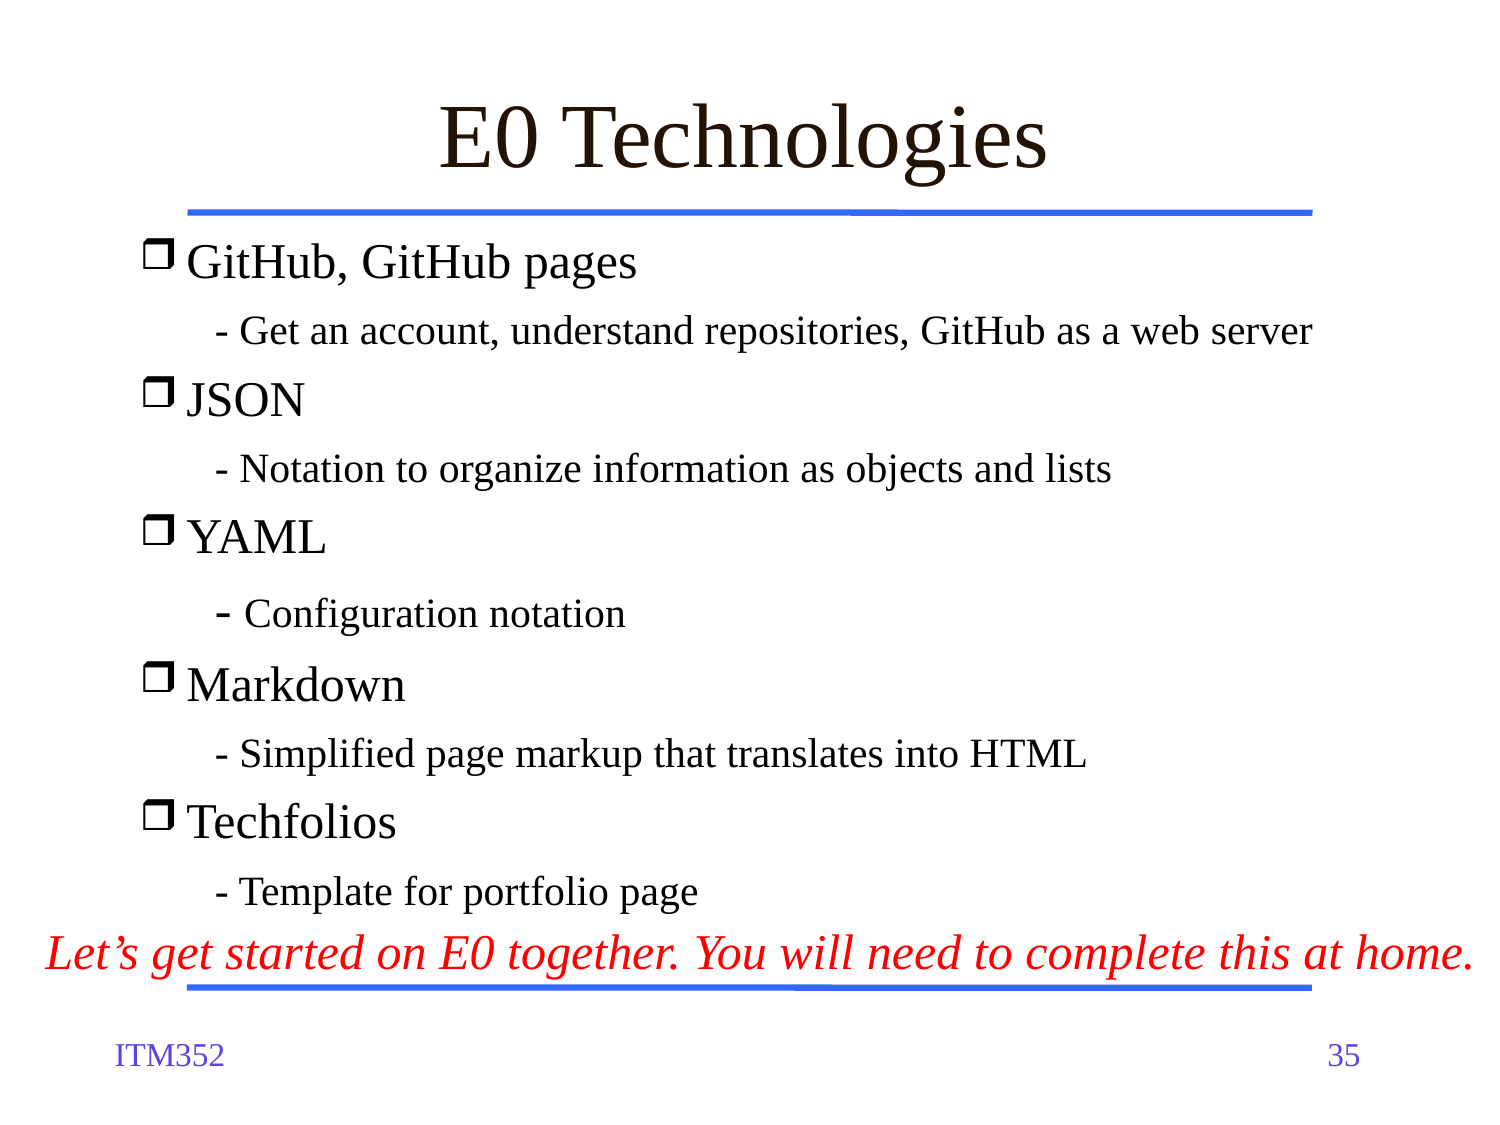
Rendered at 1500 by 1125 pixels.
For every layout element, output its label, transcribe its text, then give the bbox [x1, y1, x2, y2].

text_box E0 Technologies [106, 37, 1382, 225]
text_box GitHub, GitHub pages - Get an account, understand repositories, GitHub as a web server JSON - Notation to organize information as objects and lists YAML - Configuration notation Markdown - Simplified page markup that translates into HTML Techfolios - Template for portfolio page [50, 225, 1438, 912]
text_box Let’s get started on E0 together. You will need to complete this at home. [30, 912, 1492, 988]
